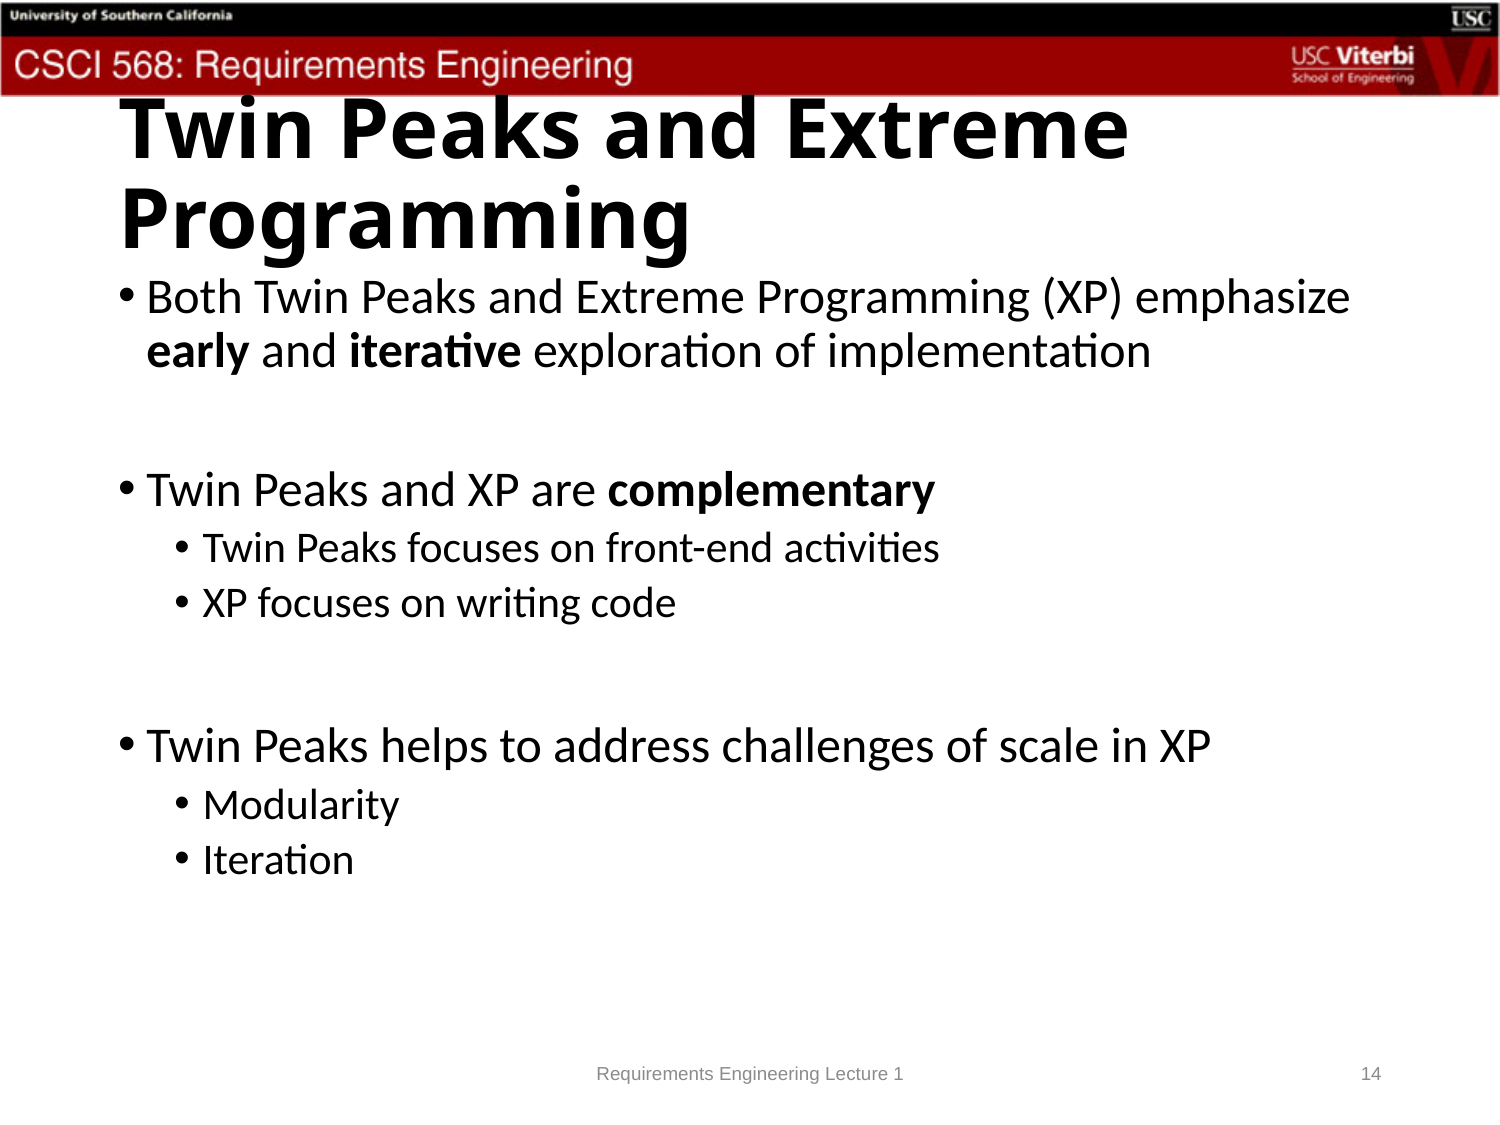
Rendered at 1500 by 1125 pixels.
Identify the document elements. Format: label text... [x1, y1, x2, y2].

slide_number 14 [1059, 1042, 1397, 1103]
picture [0, 2, 1500, 97]
title Twin Peaks and Extreme Programming [103, 115, 1397, 238]
list Both Twin Peaks and Extreme Programming (XP) emphasize early and iterative exploration of implementation Twin Peaks and XP are complementary Twin Peaks focuses on front-end activities XP focuses on writing code Twin Peaks helps to address challenges of scale in XP Modularity Iteration [103, 262, 1397, 1014]
footer Requirements Engineering Lecture 1 [496, 1042, 1004, 1103]
